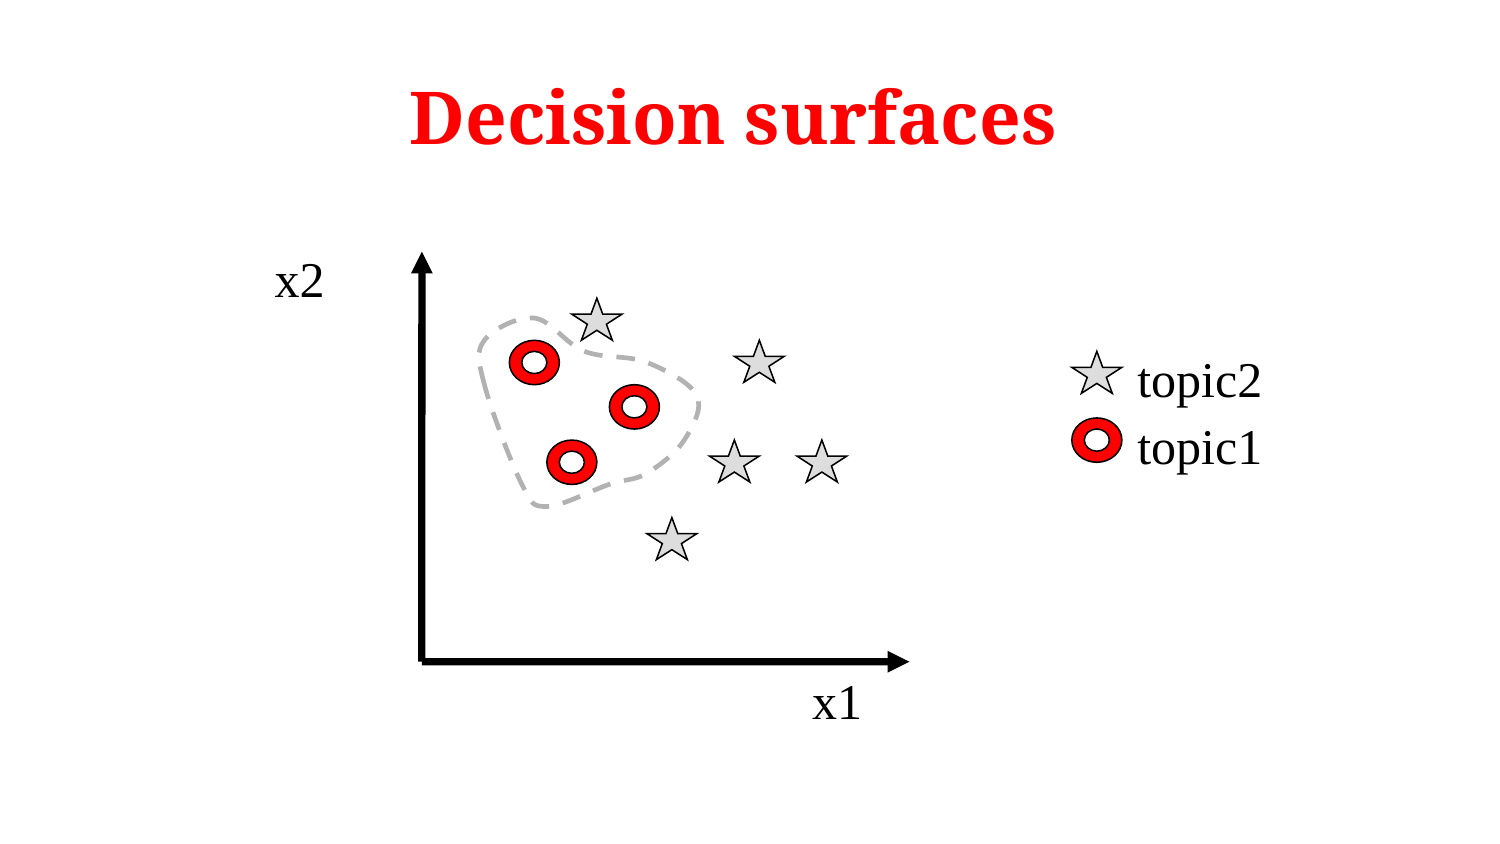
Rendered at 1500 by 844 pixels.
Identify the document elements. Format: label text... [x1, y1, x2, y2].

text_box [259, 240, 1279, 752]
title Decision surfaces [41, 64, 1425, 180]
